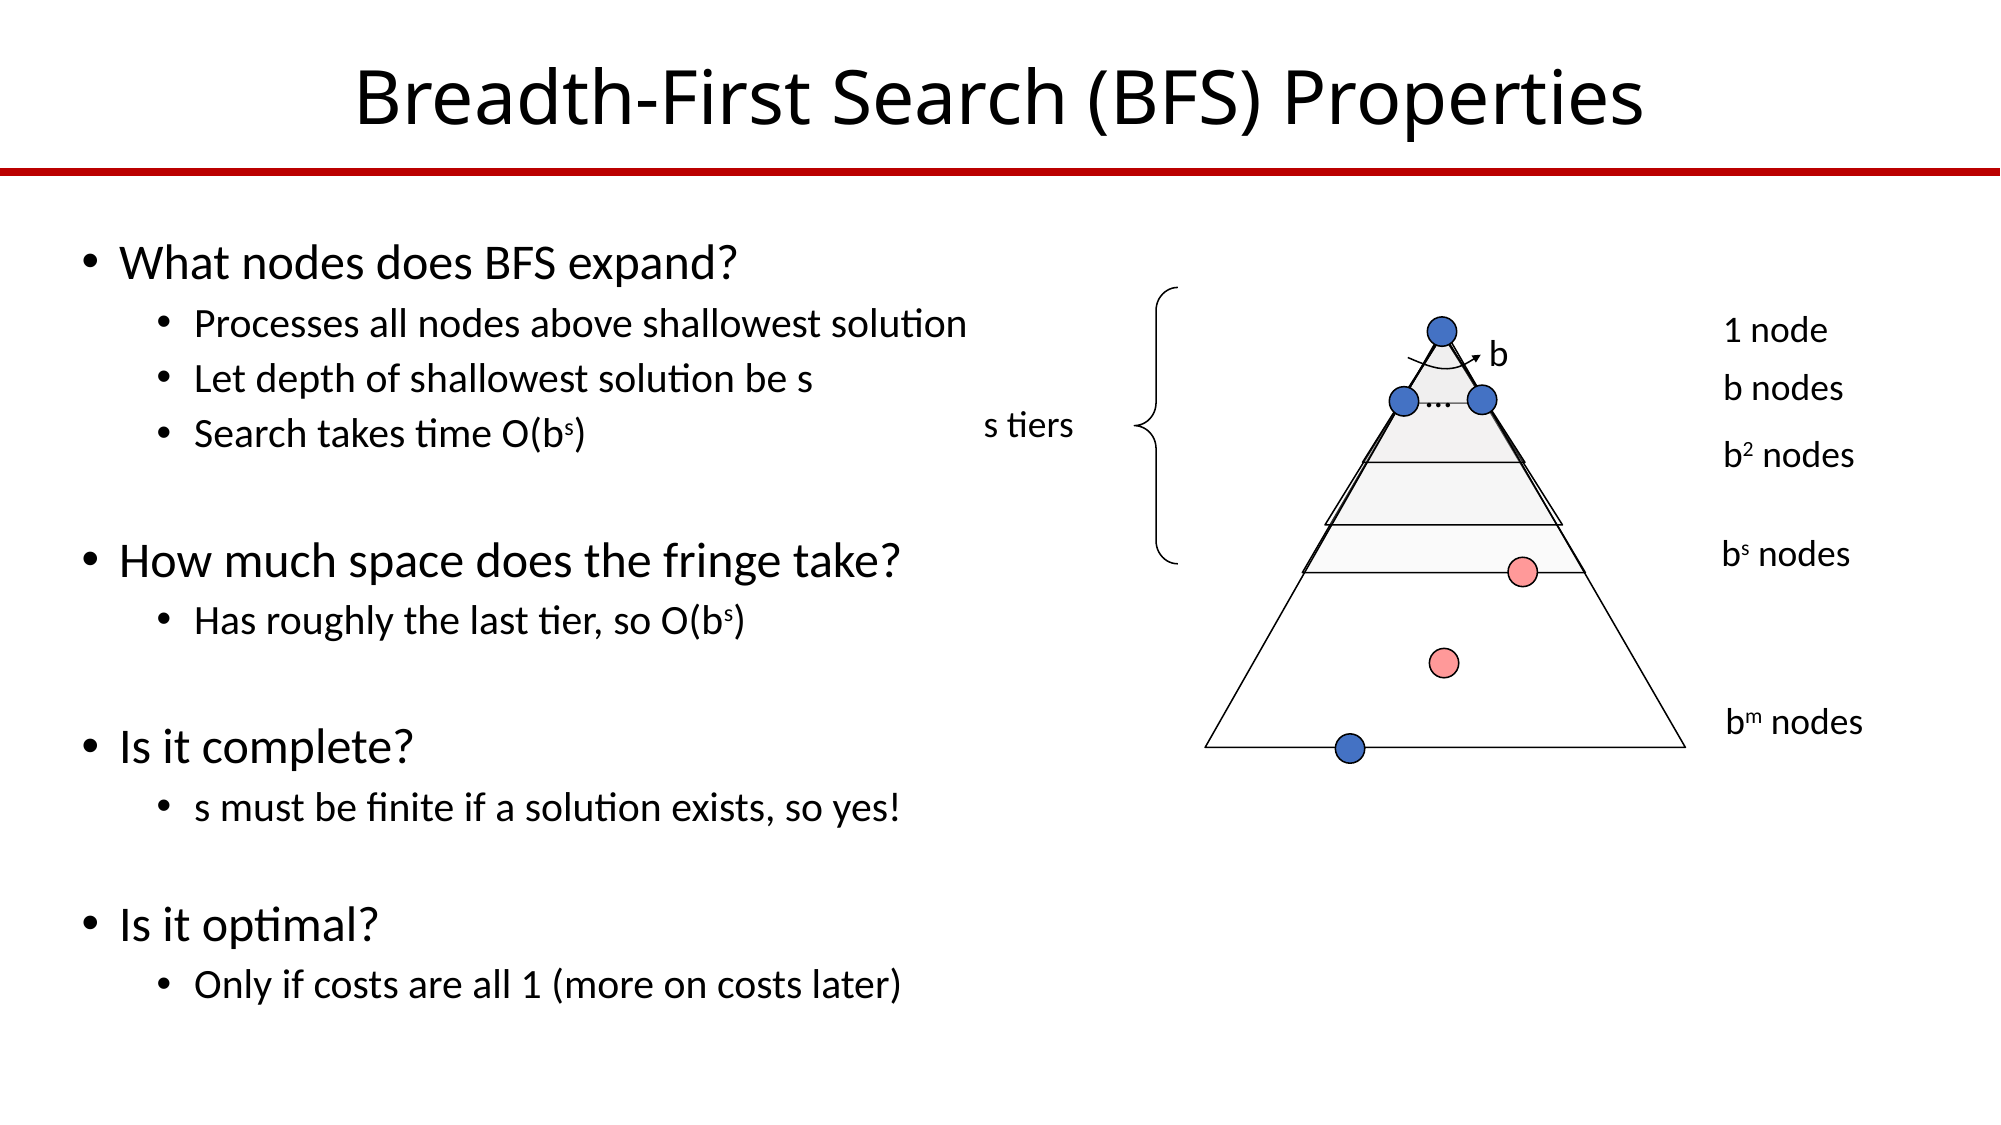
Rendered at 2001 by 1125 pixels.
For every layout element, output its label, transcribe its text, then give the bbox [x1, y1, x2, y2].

text_box bs nodes [1706, 521, 1946, 582]
text_box [1389, 386, 1410, 417]
text_box [1467, 385, 1497, 415]
text_box [1427, 343, 1459, 356]
text_box 1 node [1707, 297, 1892, 358]
text_box [1335, 733, 1365, 764]
text_box b2 nodes [1708, 422, 1892, 483]
text_box [1508, 557, 1538, 587]
text_box [1205, 365, 1686, 748]
text_box [1492, 411, 1525, 463]
text_box [1522, 463, 1563, 525]
text_box [1427, 316, 1457, 347]
text_box s tiers [968, 392, 1177, 453]
text_box … [1410, 362, 1456, 423]
text_box bm nodes [1710, 689, 1950, 750]
text_box [1156, 287, 1178, 564]
list What nodes does BFS expand? Processes all nodes above shallowest solution Let depth of shallowest solution be s Search takes time O(bs) How much space does the fringe take? Has roughly the last tier, so O(bs) Is it complete? s must be finite if a solution exists, so yes! Is it optimal? Only if costs are all 1 (more on costs later) [66, 229, 1000, 1005]
text_box b [1473, 321, 1523, 382]
text_box [1429, 648, 1459, 678]
text_box b nodes [1708, 355, 1892, 416]
title Breadth-First Search (BFS) Properties [137, 50, 1863, 150]
text_box [1324, 463, 1366, 525]
text_box [1362, 413, 1394, 463]
text_box [1407, 354, 1473, 369]
